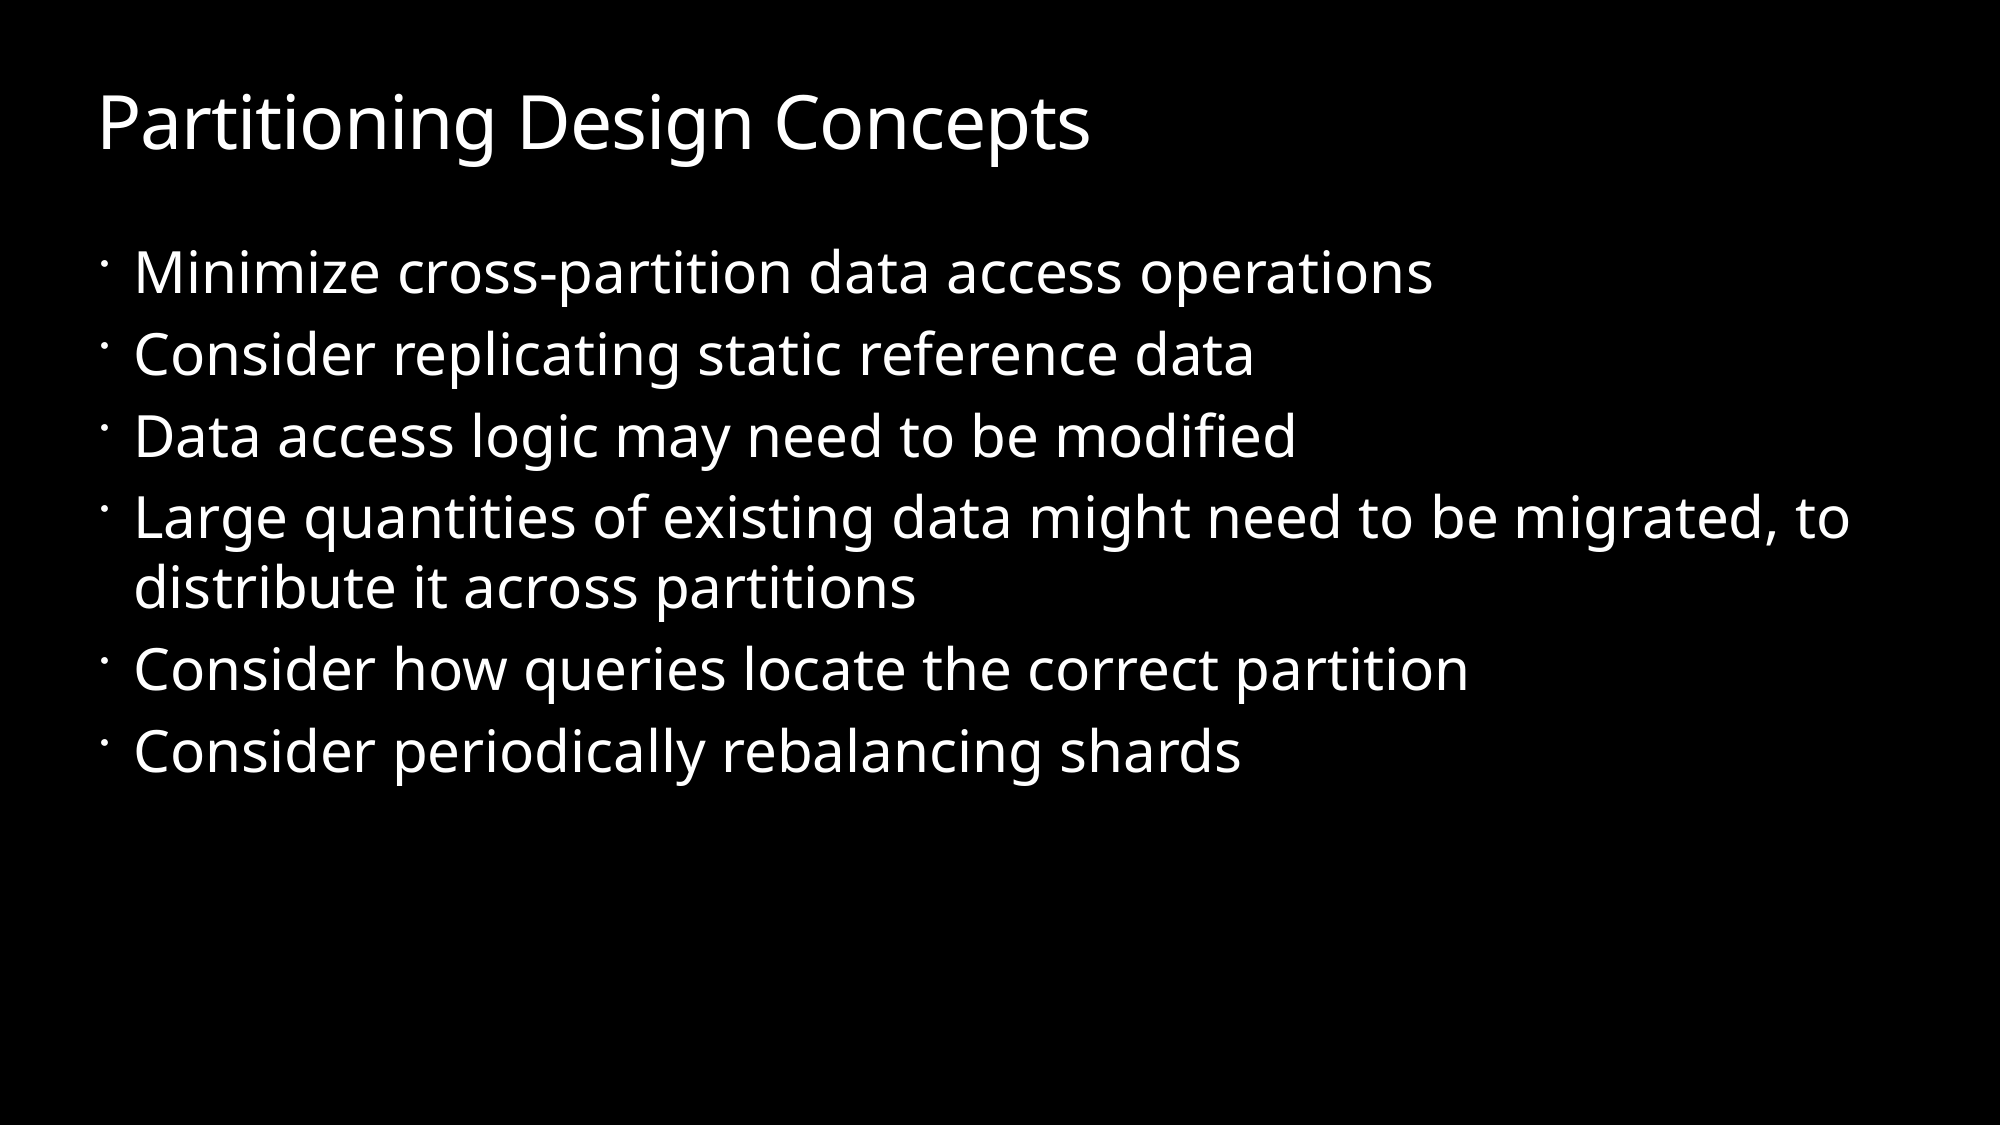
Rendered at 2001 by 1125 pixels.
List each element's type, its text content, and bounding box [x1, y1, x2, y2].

list Minimize cross-partition data access operations Consider replicating static reference data Data access logic may need to be modified Large quantities of existing data might need to be migrated, to distribute it across partitions Consider how queries locate the correct partition Consider periodically rebalancing shards [95, 235, 1904, 801]
title Partitioning Design Concepts [96, 75, 1904, 166]
